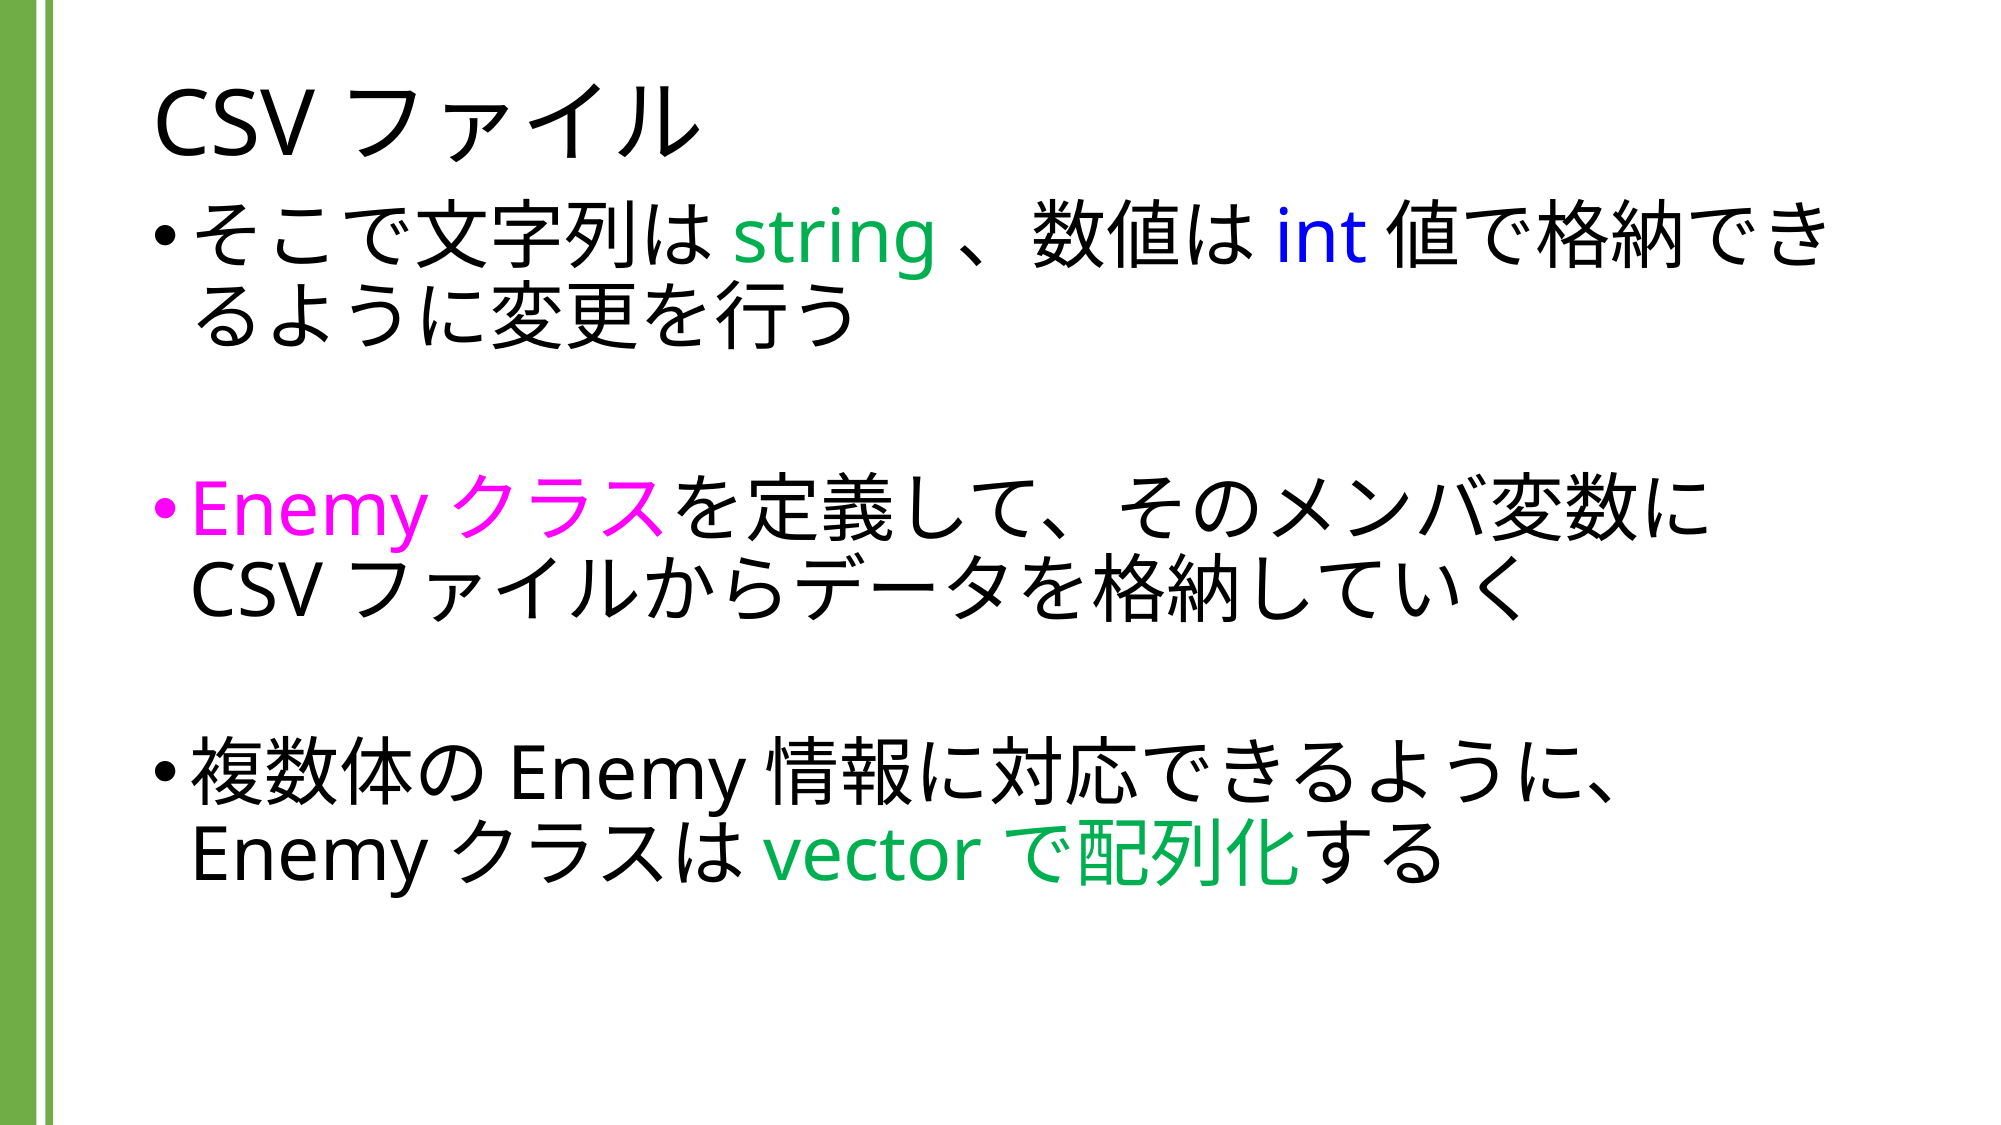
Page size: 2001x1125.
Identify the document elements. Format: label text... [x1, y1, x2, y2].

list そこで文字列はstring、数値はint値で格納できるように変更を行う Enemyクラスを定義して、そのメンバ変数に CSVファイルからデータを格納していく 複数体のEnemy情報に対応できるように、 Enemyクラスはvectorで配列化する [137, 190, 1863, 1043]
title CSVファイル [137, 59, 1863, 190]
